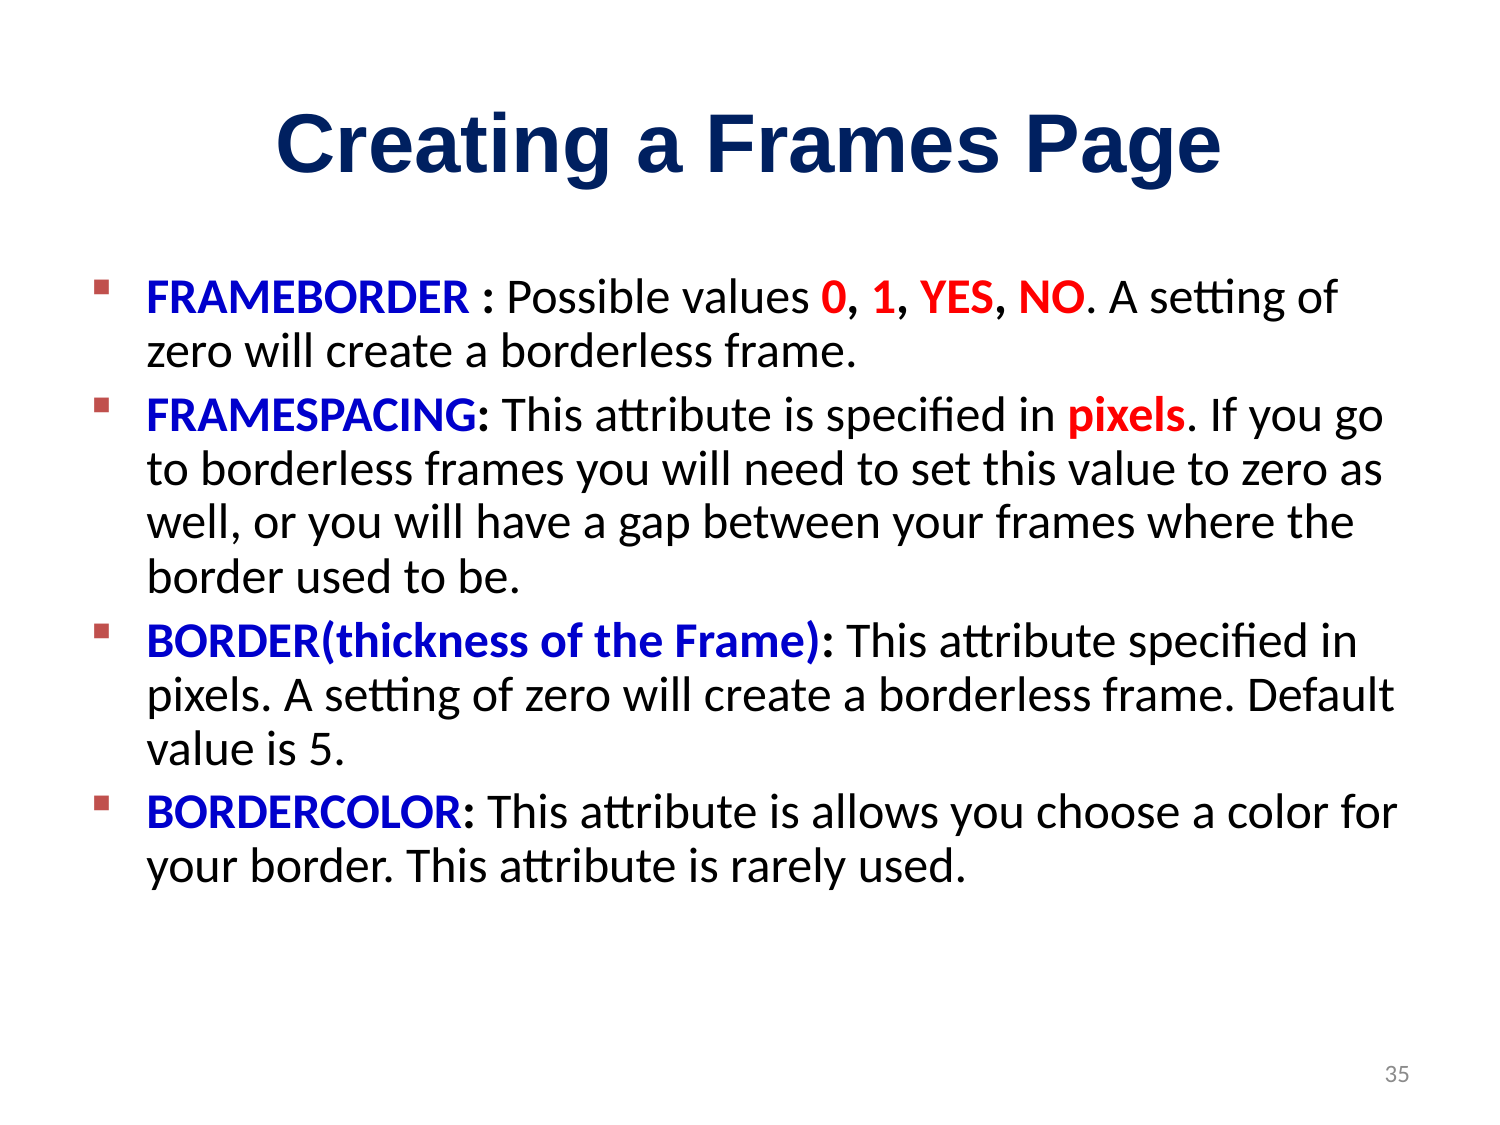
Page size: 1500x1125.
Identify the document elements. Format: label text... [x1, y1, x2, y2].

slide_number 35 [1074, 1042, 1425, 1103]
title Creating a Frames Page [75, 45, 1425, 233]
list FRAMEBORDER : Possible values 0, 1, YES, NO. A setting of zero will create a borderless frame. FRAMESPACING: This attribute is specified in pixels. If you go to borderless frames you will need to set this value to zero as well, or you will have a gap between your frames where the border used to be. BORDER(thickness of the Frame): This attribute specified in pixels. A setting of zero will create a borderless frame. Default value is 5. BORDERCOLOR: This attribute is allows you choose a color for your border. This attribute is rarely used. [75, 262, 1425, 1005]
